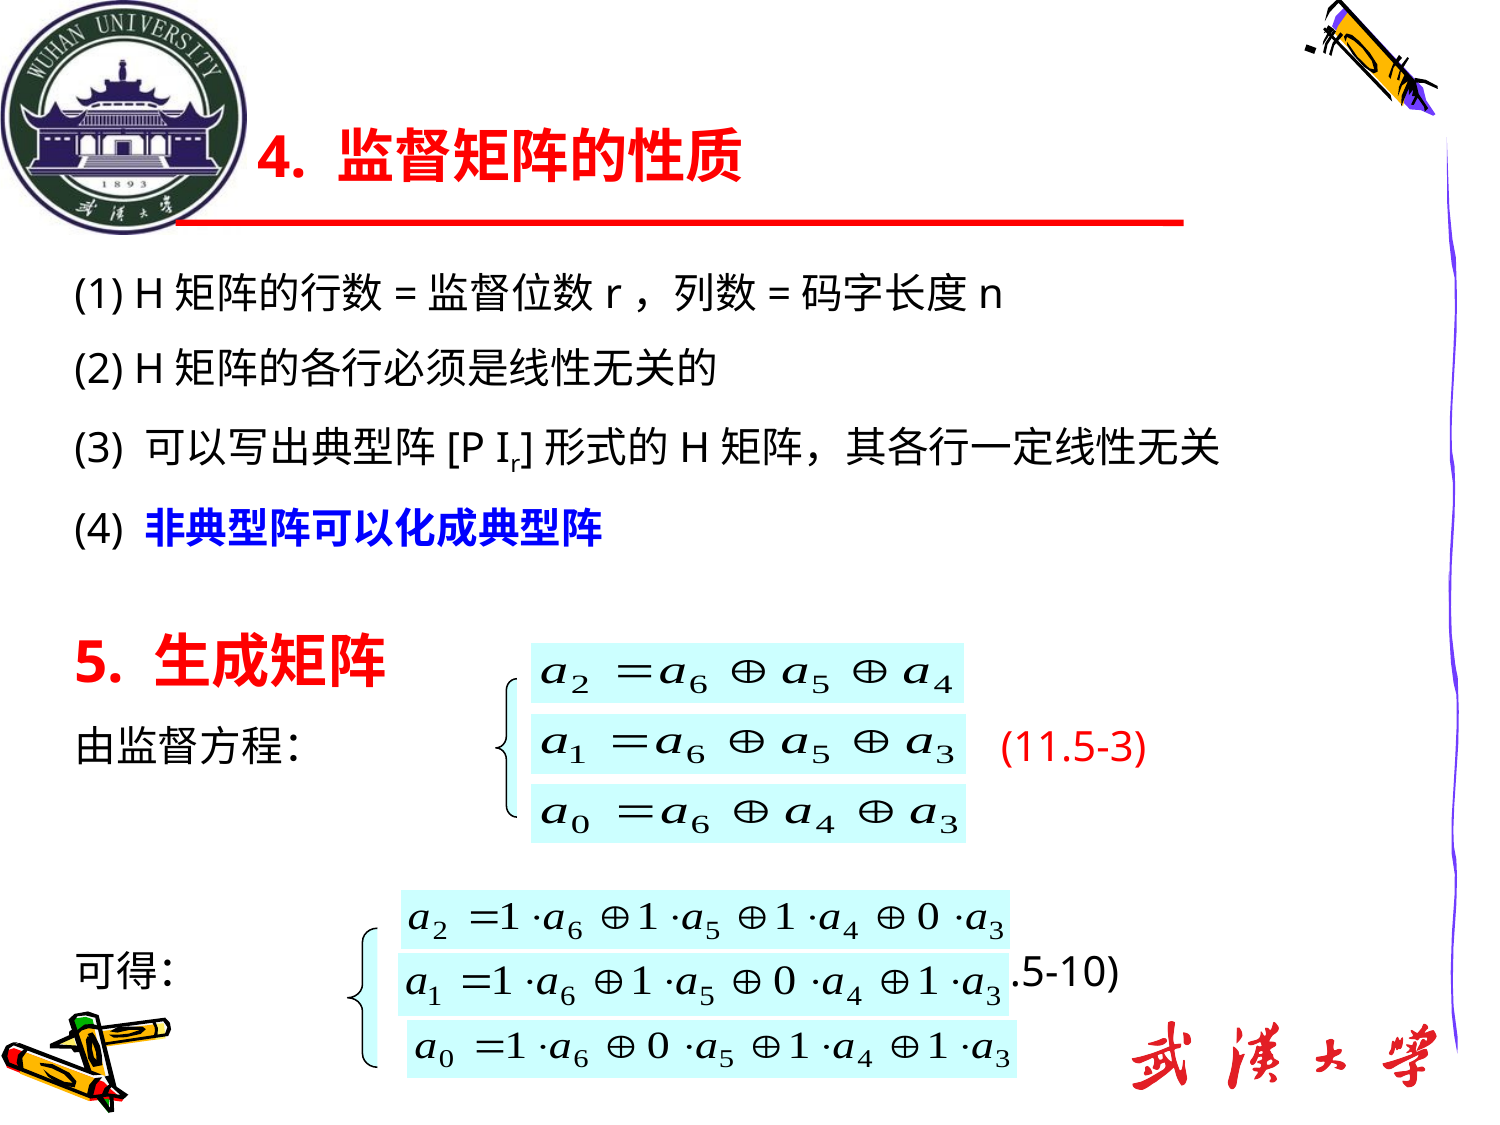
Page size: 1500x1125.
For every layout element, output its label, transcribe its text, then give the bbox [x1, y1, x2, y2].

picture [1128, 1015, 1471, 1093]
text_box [347, 890, 1017, 1078]
title 4. 监督矩阵的性质 [241, 100, 1081, 197]
picture [0, 0, 247, 235]
list (1) H矩阵的行数=监督位数r，列数=码字长度n (2) H矩阵的各行必须是线性无关的 (3) 可以写出典型阵[P Ir]形式的H矩阵，其各行一定线性无关 (4) 非典型阵可以化成典型阵 5. 生成矩阵 由监督方程： (11.5-3) 可得： (11.5-10) [59, 234, 1439, 950]
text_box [495, 643, 967, 844]
